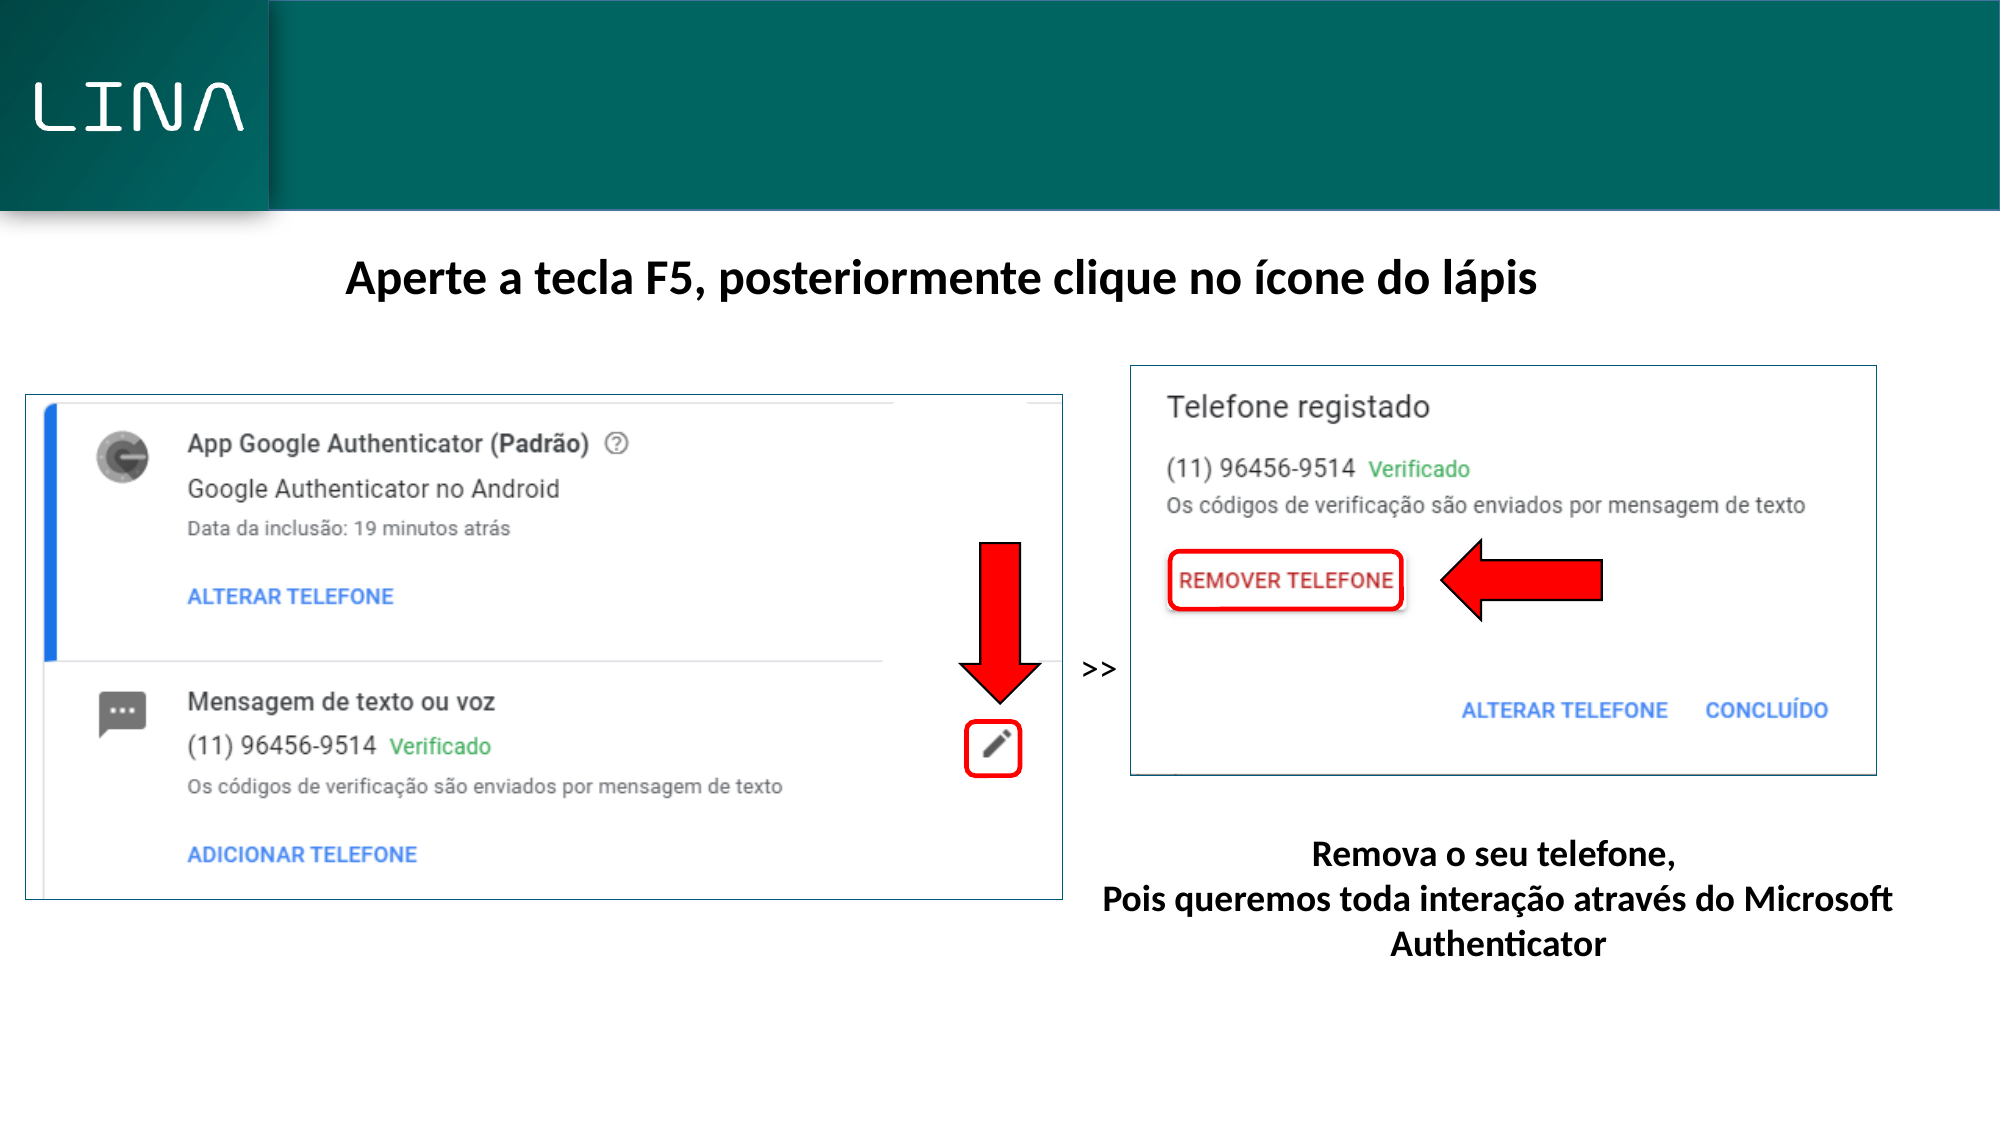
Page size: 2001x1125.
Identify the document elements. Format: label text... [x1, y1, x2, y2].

picture [27, 396, 1061, 898]
text_box >> [1065, 636, 1130, 696]
text_box Aperte a tecla F5, posteriormente clique no ícone do lápis [330, 236, 1554, 312]
text_box Remova o seu telefone, Pois queremos toda interação através do Microsoft Authenticator [998, 821, 1999, 972]
picture [1132, 367, 1875, 774]
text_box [0, 0, 2000, 211]
